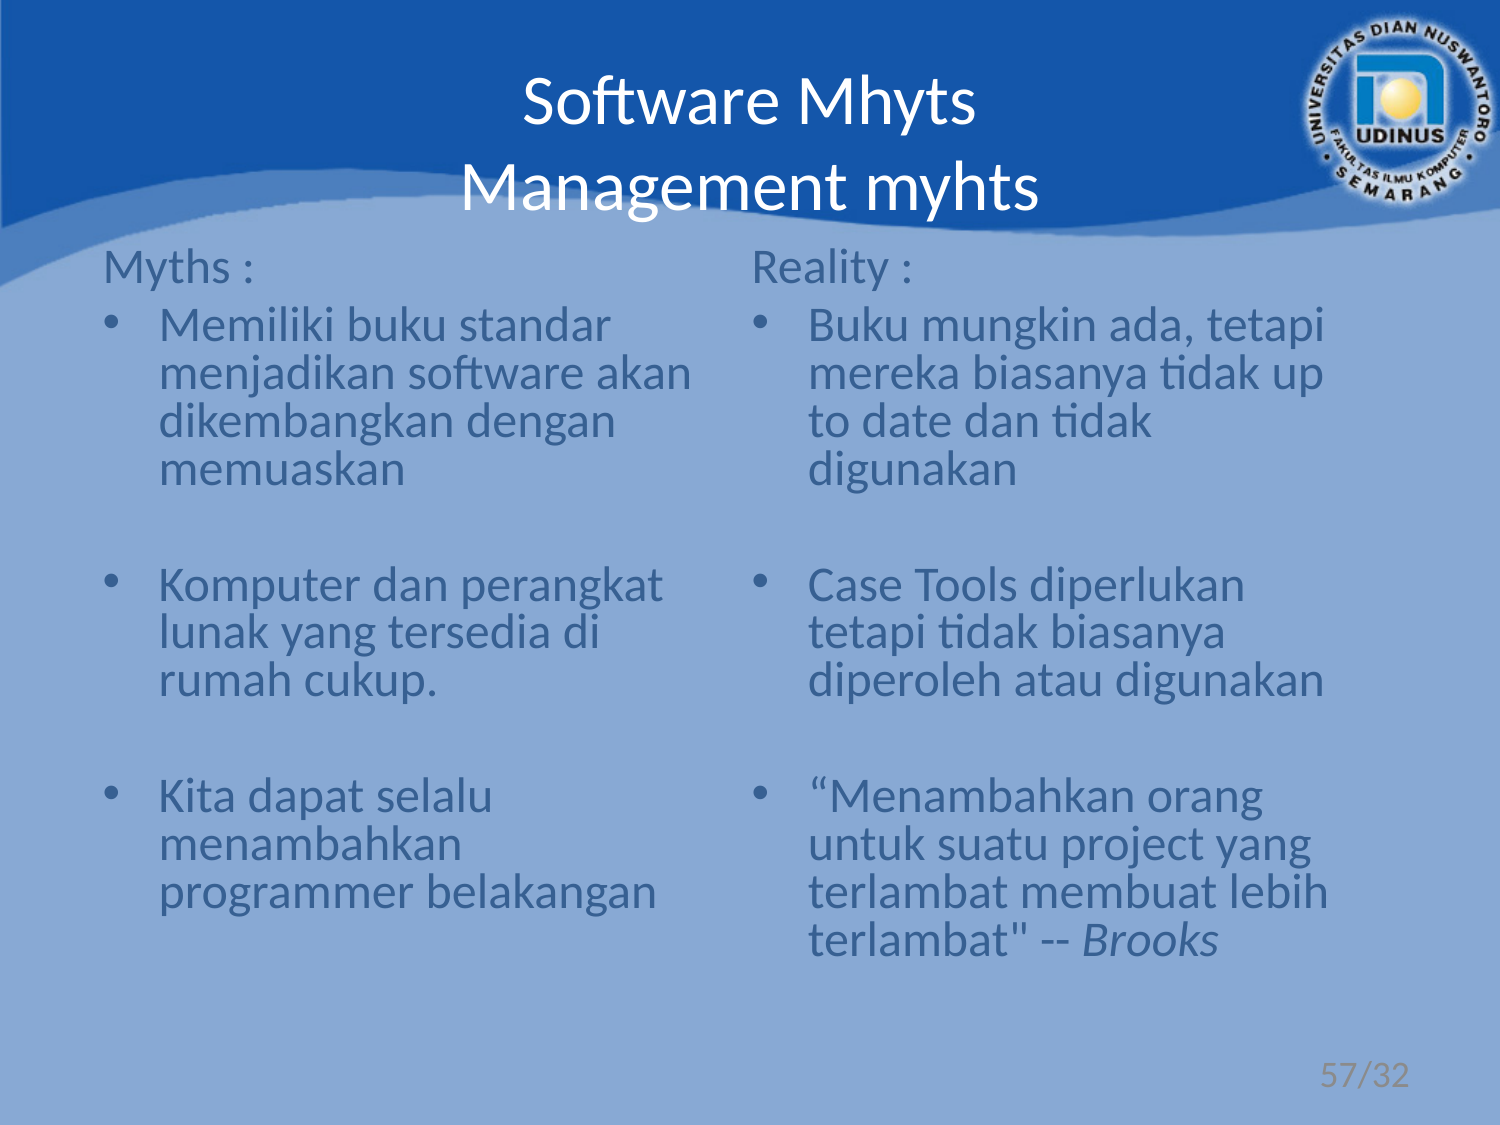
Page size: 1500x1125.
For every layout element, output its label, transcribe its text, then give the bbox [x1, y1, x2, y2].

list Reality : Buku mungkin ada, tetapi mereka biasanya tidak up to date dan tidak digunakan Case Tools diperlukan tetapi tidak biasanya diperoleh atau digunakan “Menambahkan orang untuk suatu project yang terlambat membuat lebih terlambat" -- Brooks [736, 237, 1363, 1000]
picture [0, 0, 1500, 1125]
title Software Mhyts Management myhts [75, 45, 1425, 233]
list Myths : Memiliki buku standar menjadikan software akan dikembangkan dengan memuaskan Komputer dan perangkat lunak yang tersedia di rumah cukup. Kita dapat selalu menambahkan programmer belakangan [87, 237, 714, 1000]
slide_number 57 [1074, 1042, 1425, 1103]
